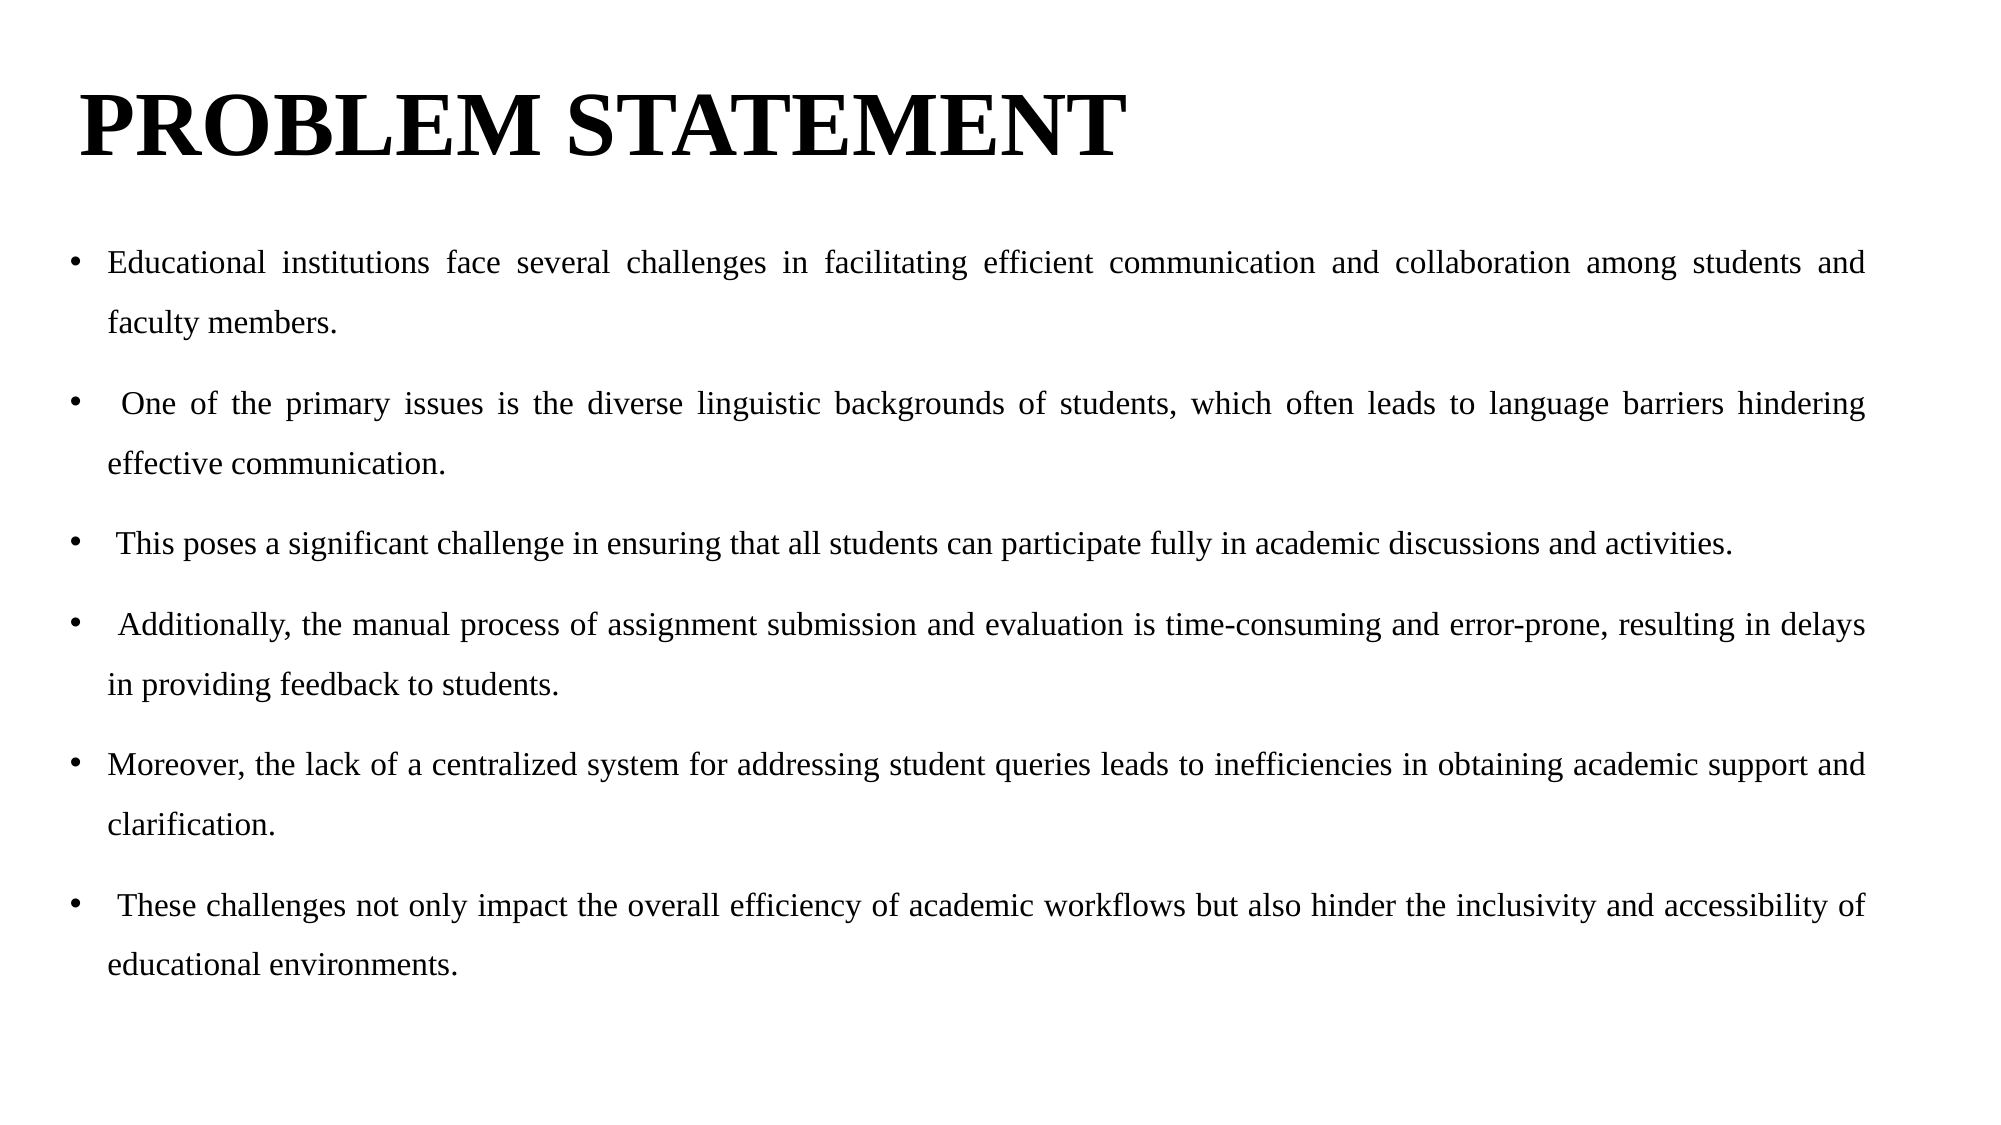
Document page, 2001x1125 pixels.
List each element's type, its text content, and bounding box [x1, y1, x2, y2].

list Educational institutions face several challenges in facilitating efficient communication and collaboration among students and faculty members. One of the primary issues is the diverse linguistic backgrounds of students, which often leads to language barriers hindering effective communication. This poses a significant challenge in ensuring that all students can participate fully in academic discussions and activities. Additionally, the manual process of assignment submission and evaluation is time-consuming and error-prone, resulting in delays in providing feedback to students. Moreover, the lack of a centralized system for addressing student queries leads to inefficiencies in obtaining academic support and clarification. These challenges not only impact the overall efficiency of academic workflows but also hinder the inclusivity and accessibility of educational environments. [54, 213, 1885, 1095]
title PROBLEM STATEMENT [0, 65, 1870, 296]
